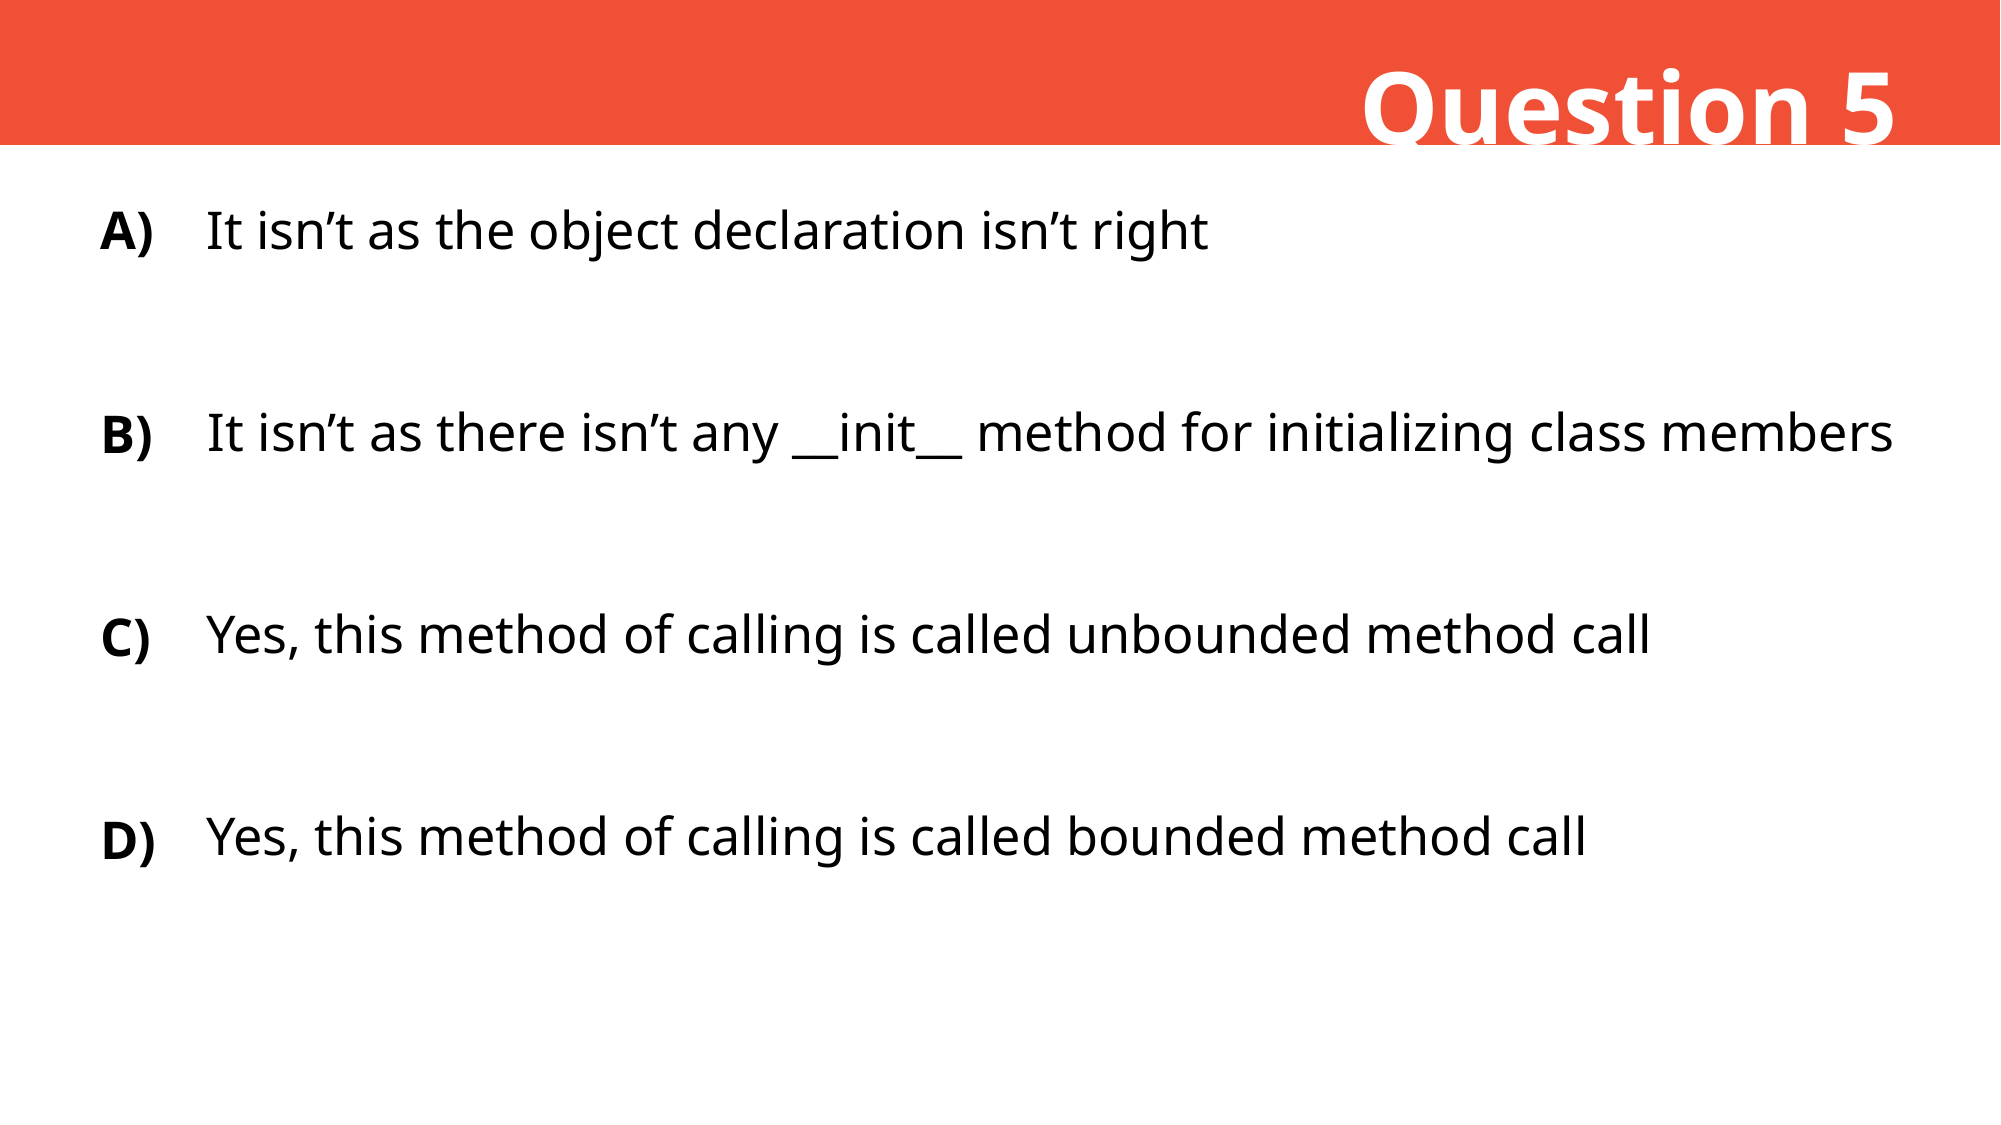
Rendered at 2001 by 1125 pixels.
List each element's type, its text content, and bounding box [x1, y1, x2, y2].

text_box D) [85, 799, 195, 878]
text_box B) [85, 393, 195, 471]
text_box [0, 0, 2000, 146]
text_box Yes, this method of calling is called bounded method call [191, 795, 1914, 873]
text_box C) [85, 596, 193, 674]
text_box Yes, this method of calling is called unbounded method call [191, 593, 1914, 672]
text_box A) [85, 190, 193, 268]
text_box It isn’t as there isn’t any __init__ method for initializing class members [192, 392, 1915, 470]
text_box Question 5 [638, 37, 1914, 173]
text_box It isn’t as the object declaration isn’t right [193, 190, 1914, 268]
